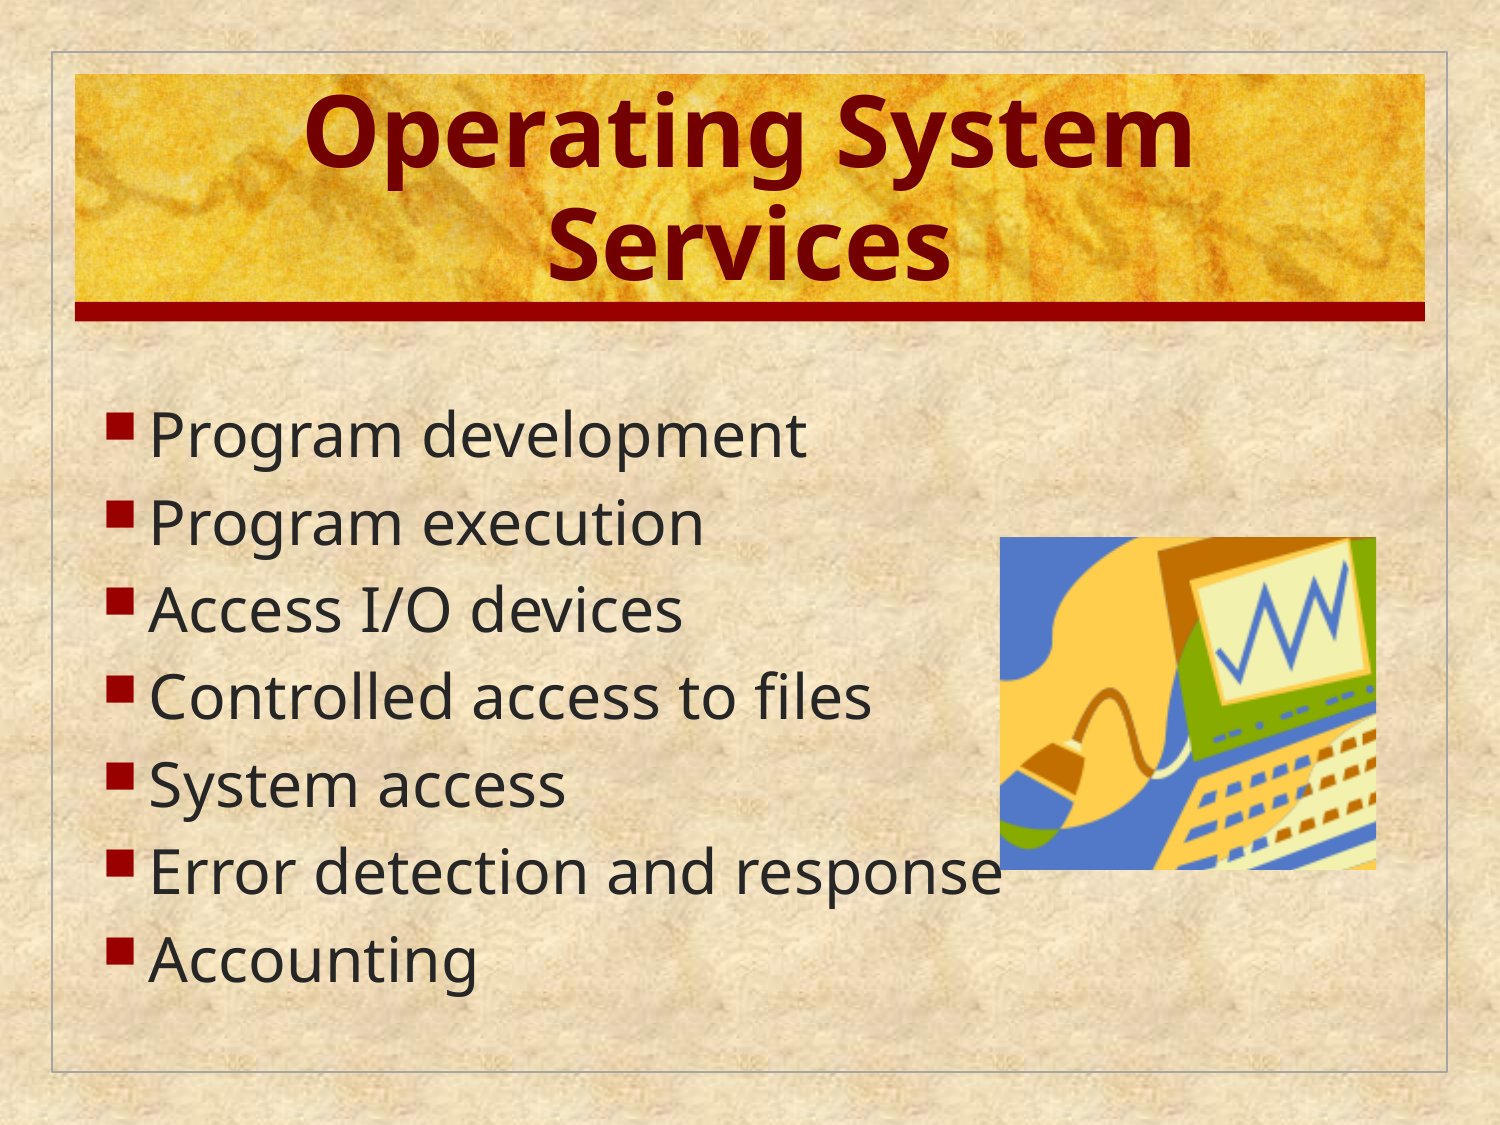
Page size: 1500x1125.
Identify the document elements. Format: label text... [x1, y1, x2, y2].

picture [0, 0, 1500, 1125]
title Operating System Services [108, 125, 1392, 301]
list Program development Program execution Access I/O devices Controlled access to files System access Error detection and response Accounting [87, 387, 1425, 1063]
